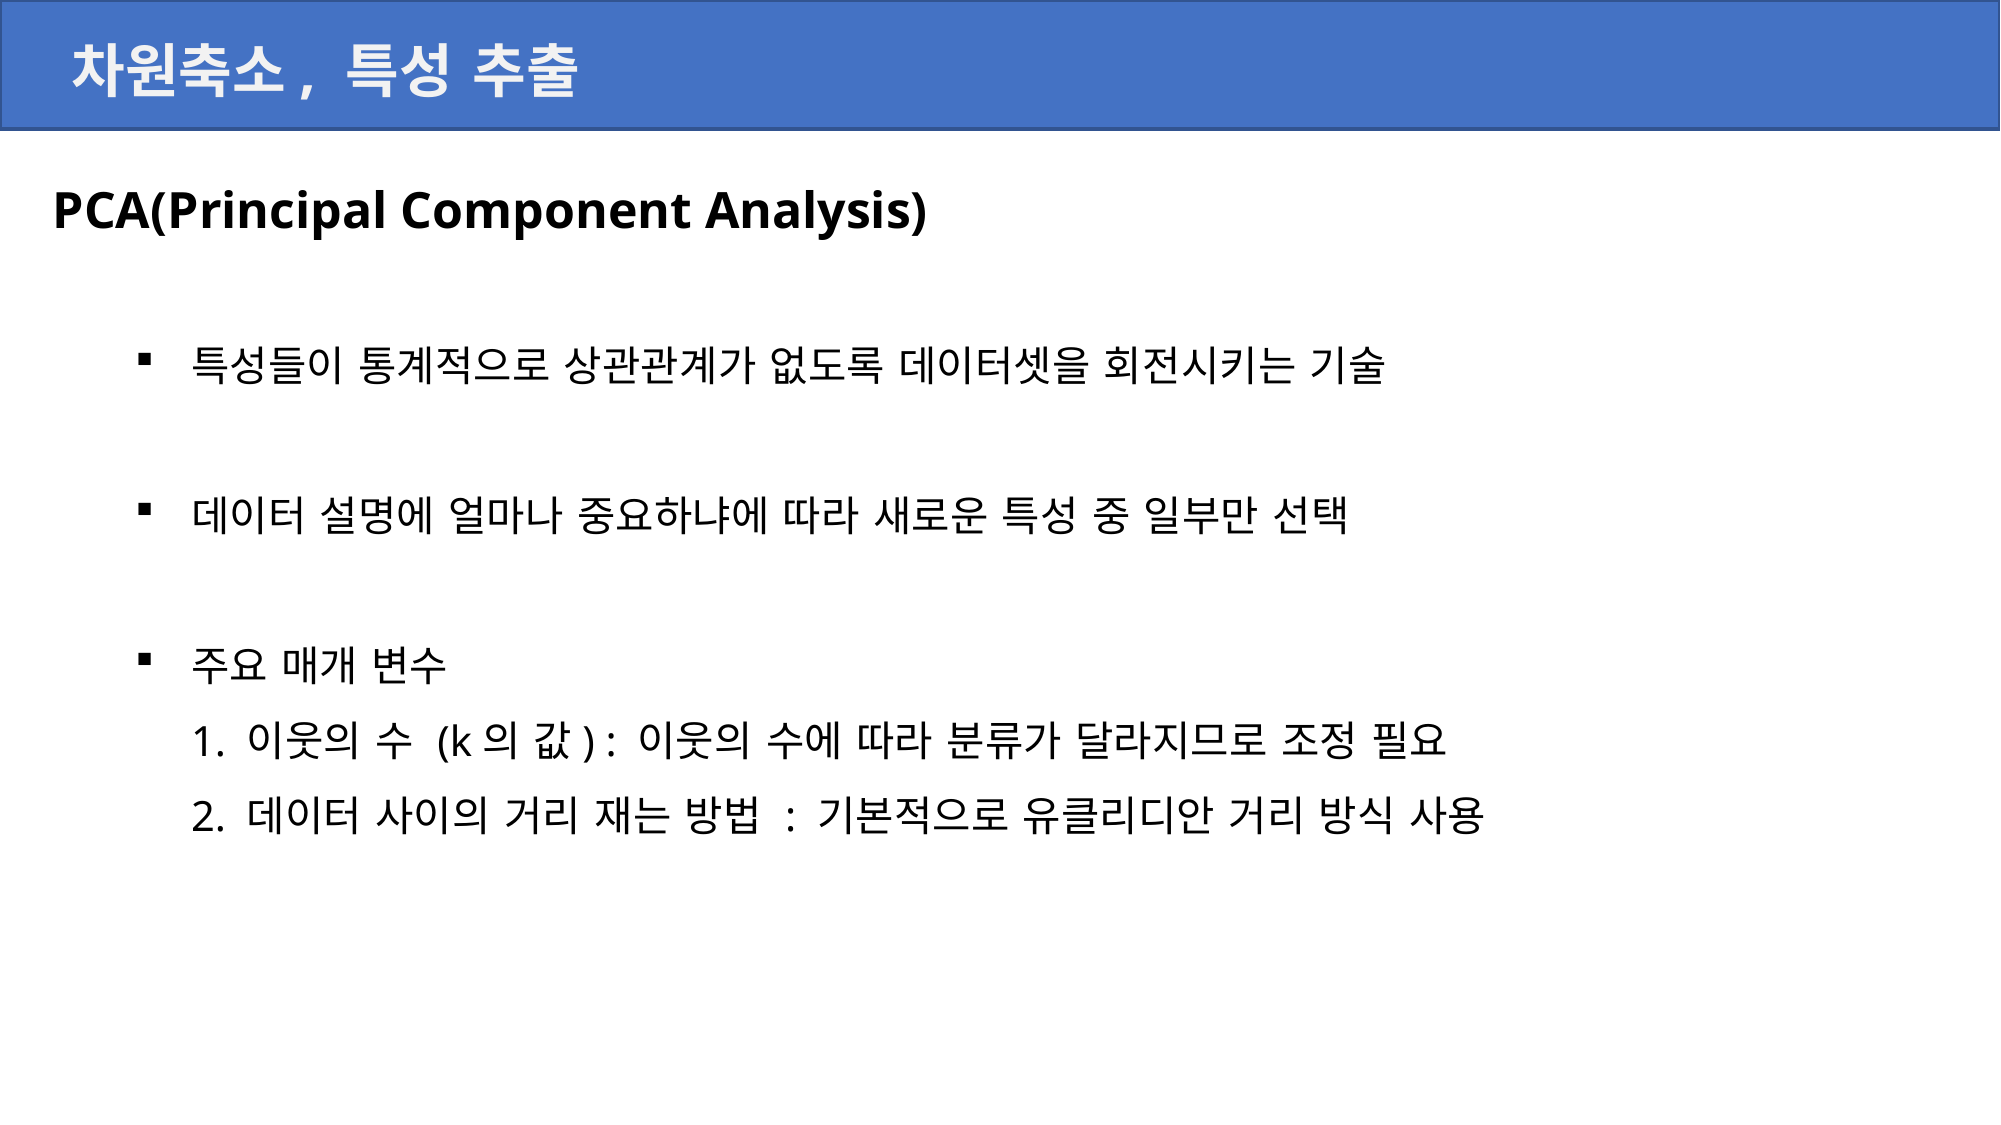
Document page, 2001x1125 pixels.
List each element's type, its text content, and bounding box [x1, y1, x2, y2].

text_box PCA(Principal Component Analysis) [38, 171, 944, 247]
text_box [0, 0, 2000, 130]
text_box 특성들이 통계적으로 상관관계가 없도록 데이터셋을 회전시키는 기술 데이터 설명에 얼마나 중요하냐에 따라 새로운 특성 중 일부만 선택 주요 매개 변수 1. 이웃의 수 (k의 값) : 이웃의 수에 따라 분류가 달라지므로 조정 필요 2. 데이터 사이의 거리 재는 방법 : 기본적으로 유클리디안 거리 방식 사용 [119, 307, 1502, 847]
text_box 차원축소, 특성 추출 [56, 27, 595, 112]
